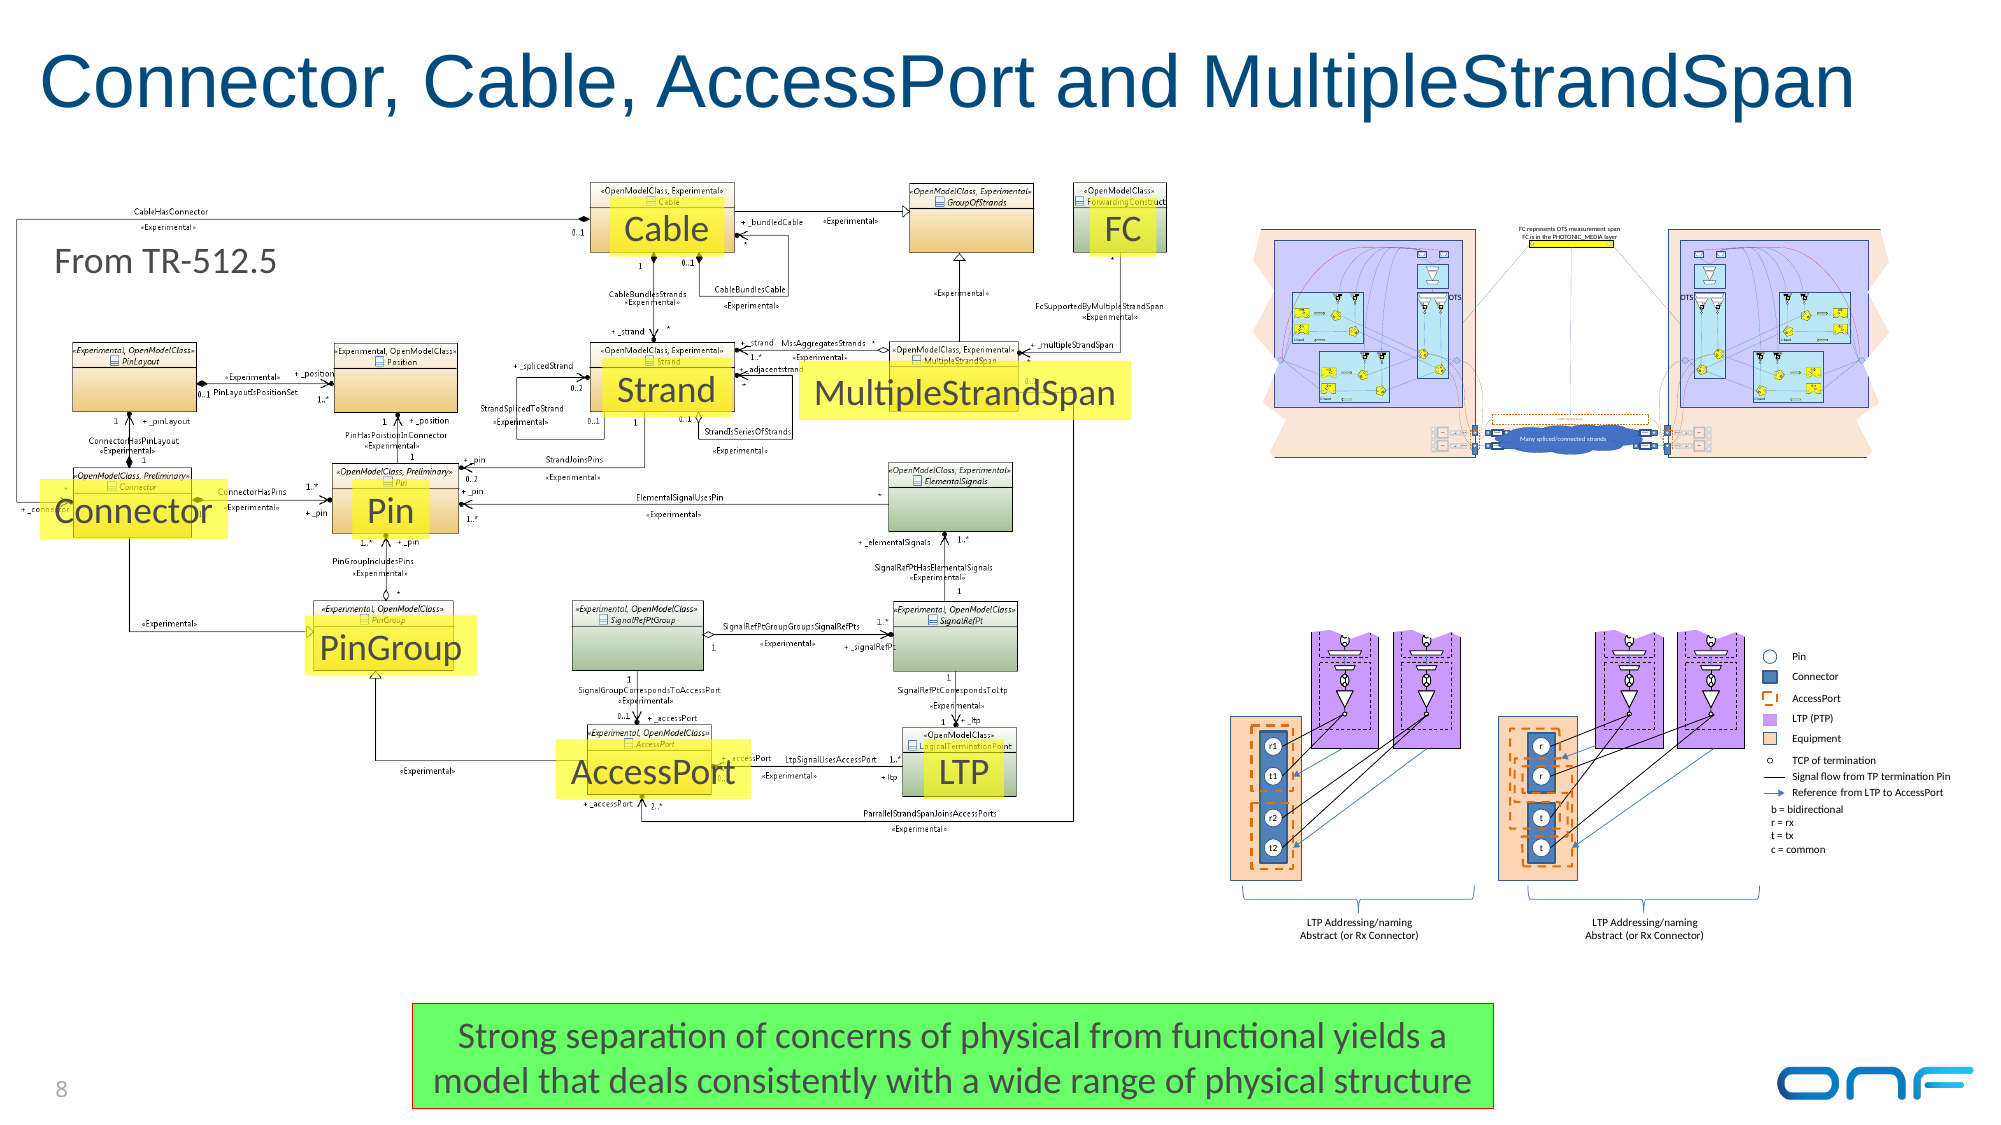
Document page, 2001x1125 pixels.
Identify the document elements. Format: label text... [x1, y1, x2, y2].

picture [1774, 1059, 1975, 1105]
title Connector, Cable, AccessPort and MultipleStrandSpan [24, 21, 1966, 125]
text_box Strong separation of concerns of physical from functional yields a model that deals consistently with a wide range of physical structure [412, 1003, 1494, 1109]
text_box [1208, 590, 1966, 949]
picture [0, 175, 1193, 849]
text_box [1208, 196, 1909, 488]
slide_number 8 [0, 1060, 124, 1121]
